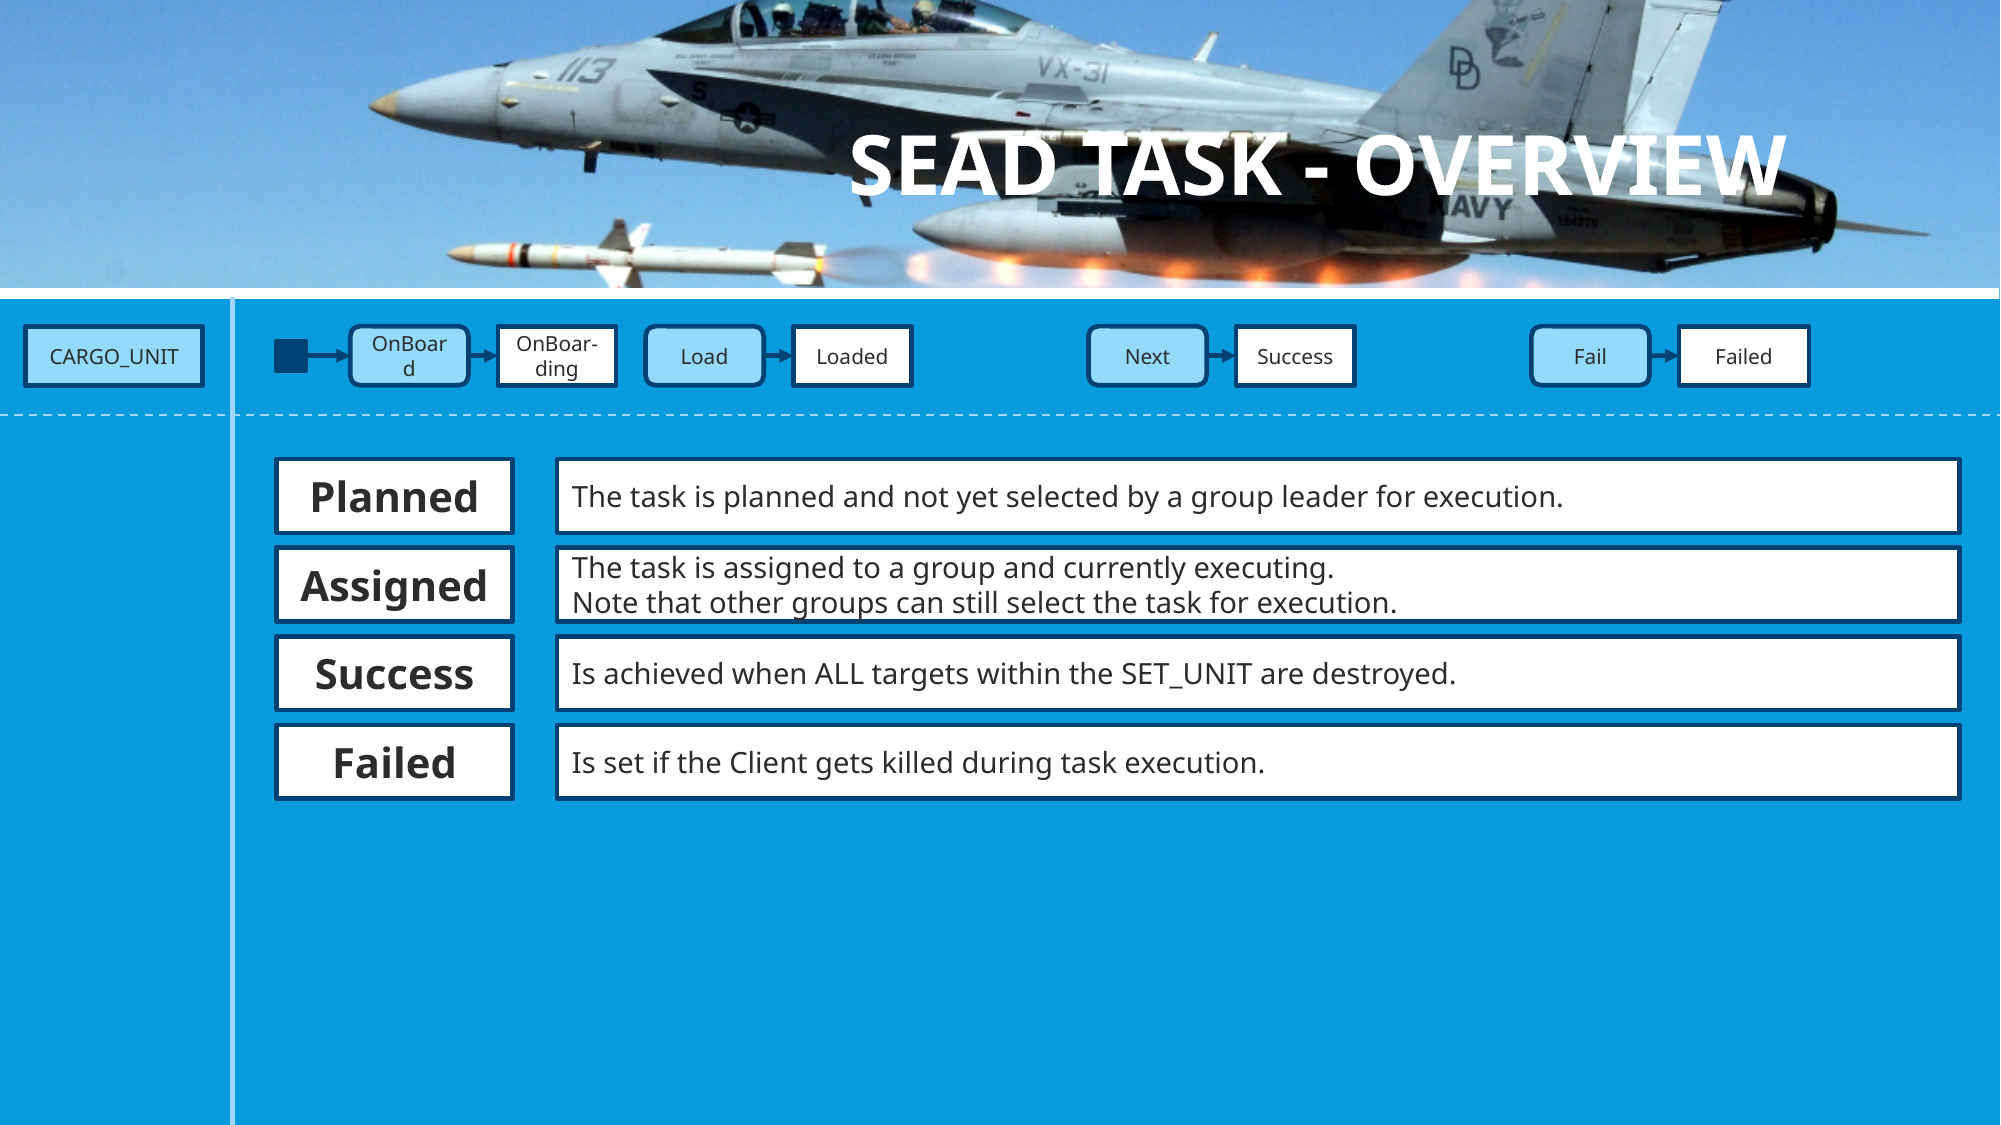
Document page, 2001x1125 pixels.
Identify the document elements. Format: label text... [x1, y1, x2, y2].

text_box Failed [275, 724, 514, 800]
text_box Fail [1530, 325, 1651, 387]
text_box Success [1235, 325, 1355, 386]
text_box Is set if the Client gets killed during task execution. [556, 724, 1961, 800]
text_box Planned [275, 458, 514, 534]
text_box Load [644, 325, 765, 387]
text_box OnBoard [349, 325, 470, 387]
title SEAD Task - overview [197, 46, 1803, 295]
text_box The task is planned and not yet selected by a group leader for execution. [556, 458, 1961, 534]
text_box [275, 340, 307, 371]
text_box Assigned [275, 547, 514, 622]
picture [793, 326, 913, 387]
text_box Next [1087, 325, 1208, 387]
text_box Success [275, 635, 514, 711]
text_box OnBoar-ding [497, 325, 617, 386]
text_box Is achieved when ALL targets within the SET_UNIT are destroyed. [556, 635, 1961, 711]
text_box Loaded [792, 325, 912, 386]
picture [0, 0, 2000, 288]
text_box Failed [1678, 325, 1810, 386]
text_box CARGO_UNIT [24, 325, 204, 386]
picture [1236, 326, 1356, 387]
text_box The task is assigned to a group and currently executing. Note that other groups can still select the task for execution. [556, 547, 1961, 622]
